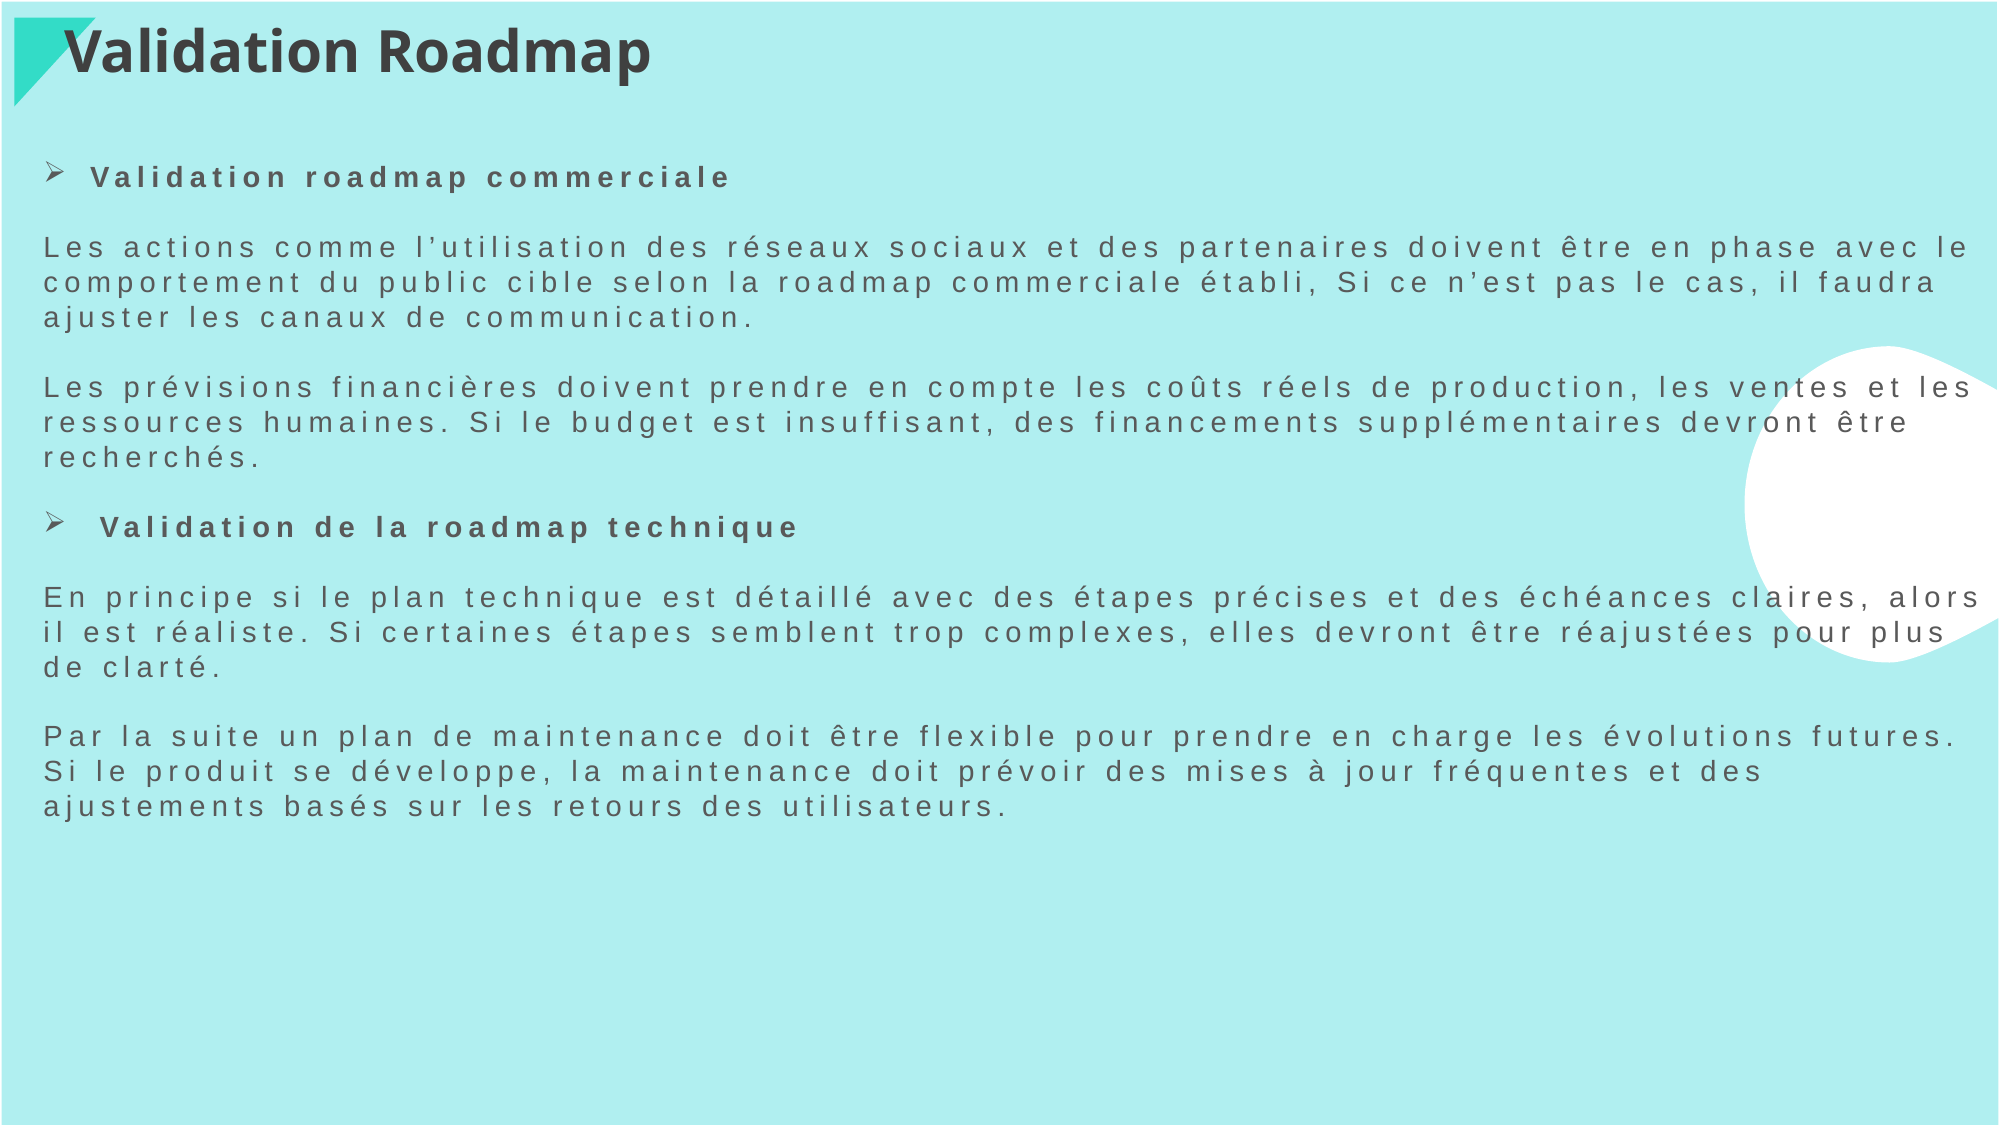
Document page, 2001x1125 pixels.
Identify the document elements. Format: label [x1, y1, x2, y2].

text_box [0, 0, 2000, 1125]
